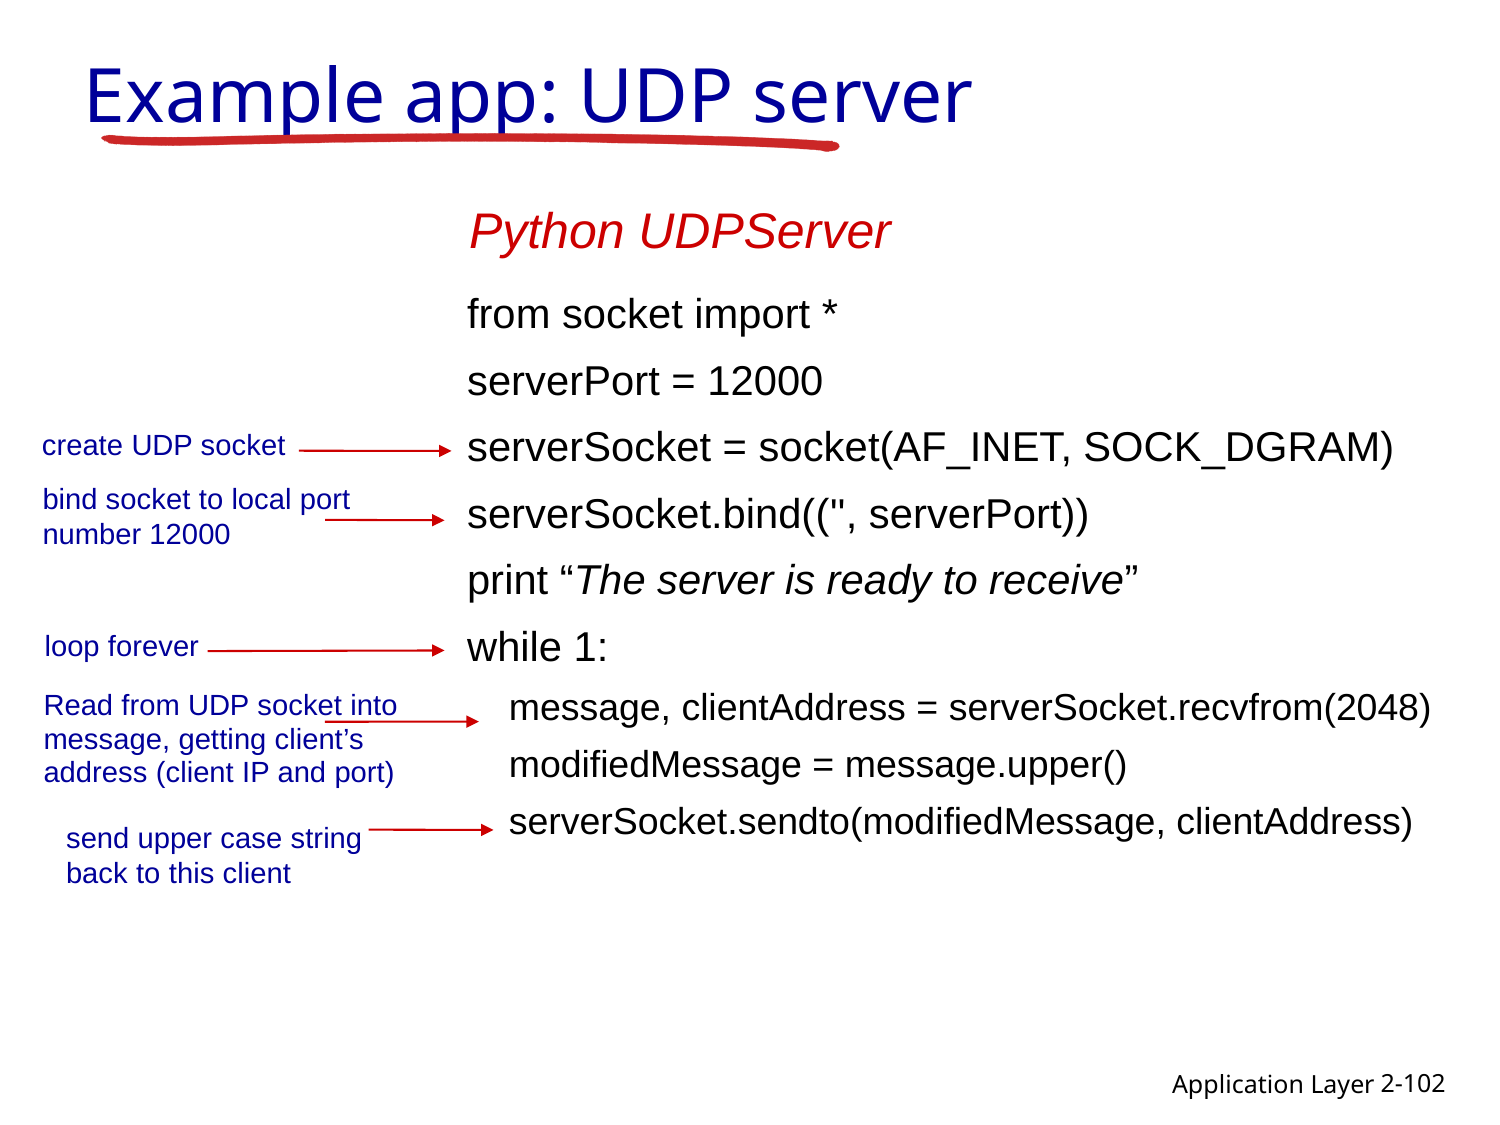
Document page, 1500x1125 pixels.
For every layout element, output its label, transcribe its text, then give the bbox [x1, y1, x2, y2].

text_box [28, 680, 480, 798]
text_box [27, 472, 445, 560]
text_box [29, 621, 445, 671]
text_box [26, 418, 452, 470]
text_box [50, 811, 494, 898]
text_box from socket import * serverPort = 12000 serverSocket = socket(AF_INET, SOCK_DGRAM) serverSocket.bind(('', serverPort)) print “The server is ready to receive” while 1: message, clientAddress = serverSocket.recvfrom(2048) modifiedMessage = message.upper() serverSocket.sendto(modifiedMessage, clientAddress) [452, 270, 1447, 850]
text_box Python UDPServer [454, 191, 907, 267]
slide_number 2-102 [1365, 1059, 1477, 1106]
text_box Example app: UDP server [69, 14, 1345, 171]
footer Application Layer [914, 1060, 1391, 1109]
picture [98, 128, 849, 157]
